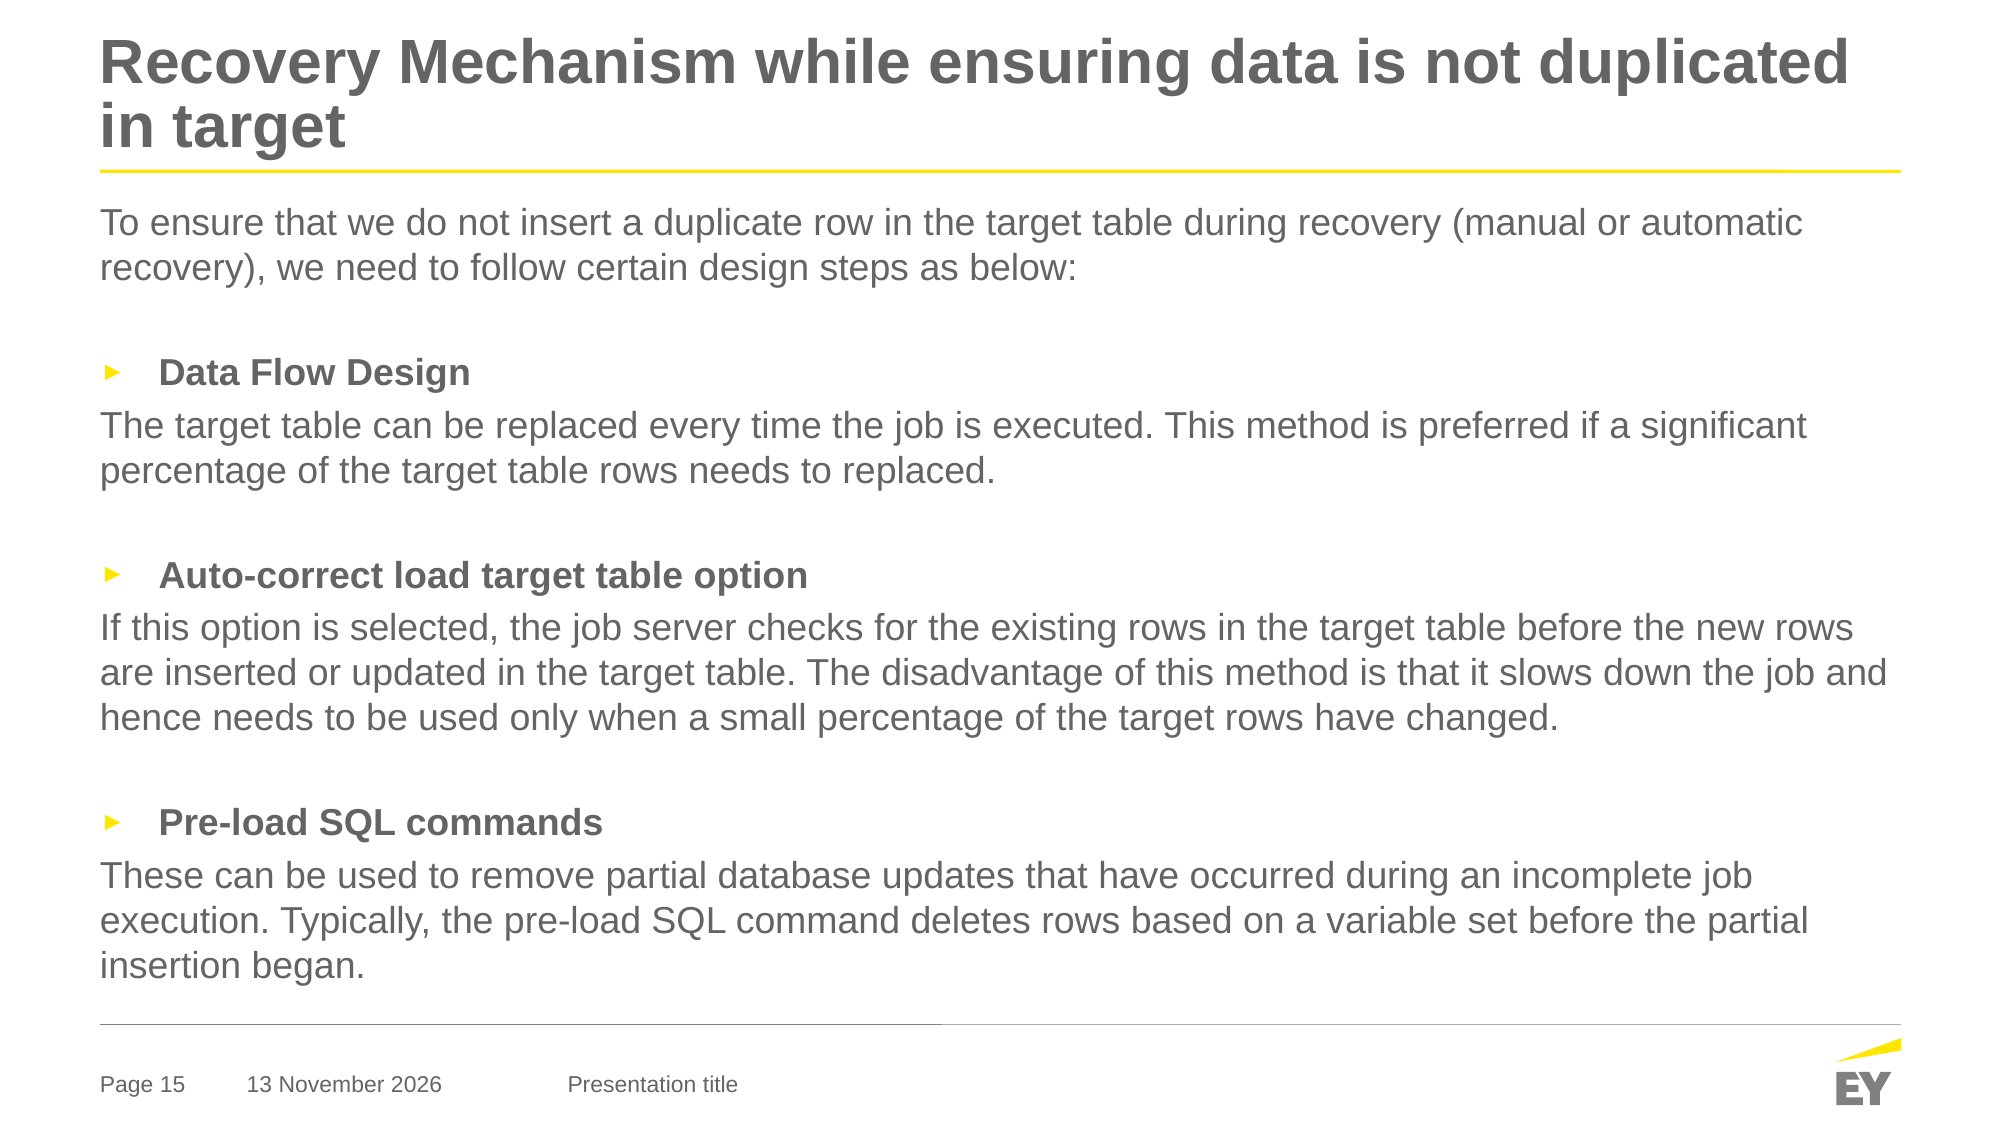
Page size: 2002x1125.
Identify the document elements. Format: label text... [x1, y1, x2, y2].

list To ensure that we do not insert a duplicate row in the target table during recovery (manual or automatic recovery), we need to follow certain design steps as below: Data Flow Design The target table can be replaced every time the job is executed. This method is preferred if a significant percentage of the target table rows needs to replaced. Auto-correct load target table option If this option is selected, the job server checks for the existing rows in the target table before the new rows are inserted or updated in the target table. The disadvantage of this method is that it slows down the job and hence needs to be used only when a small percentage of the target rows have changed. Pre-load SQL commands These can be used to remove partial database updates that have occurred during an incomplete job execution. Typically, the pre-load SQL command deletes rows based on a variable set before the partial insertion began. [100, 198, 1901, 1005]
title Recovery Mechanism while ensuring data is not duplicated in target [100, 33, 1901, 175]
